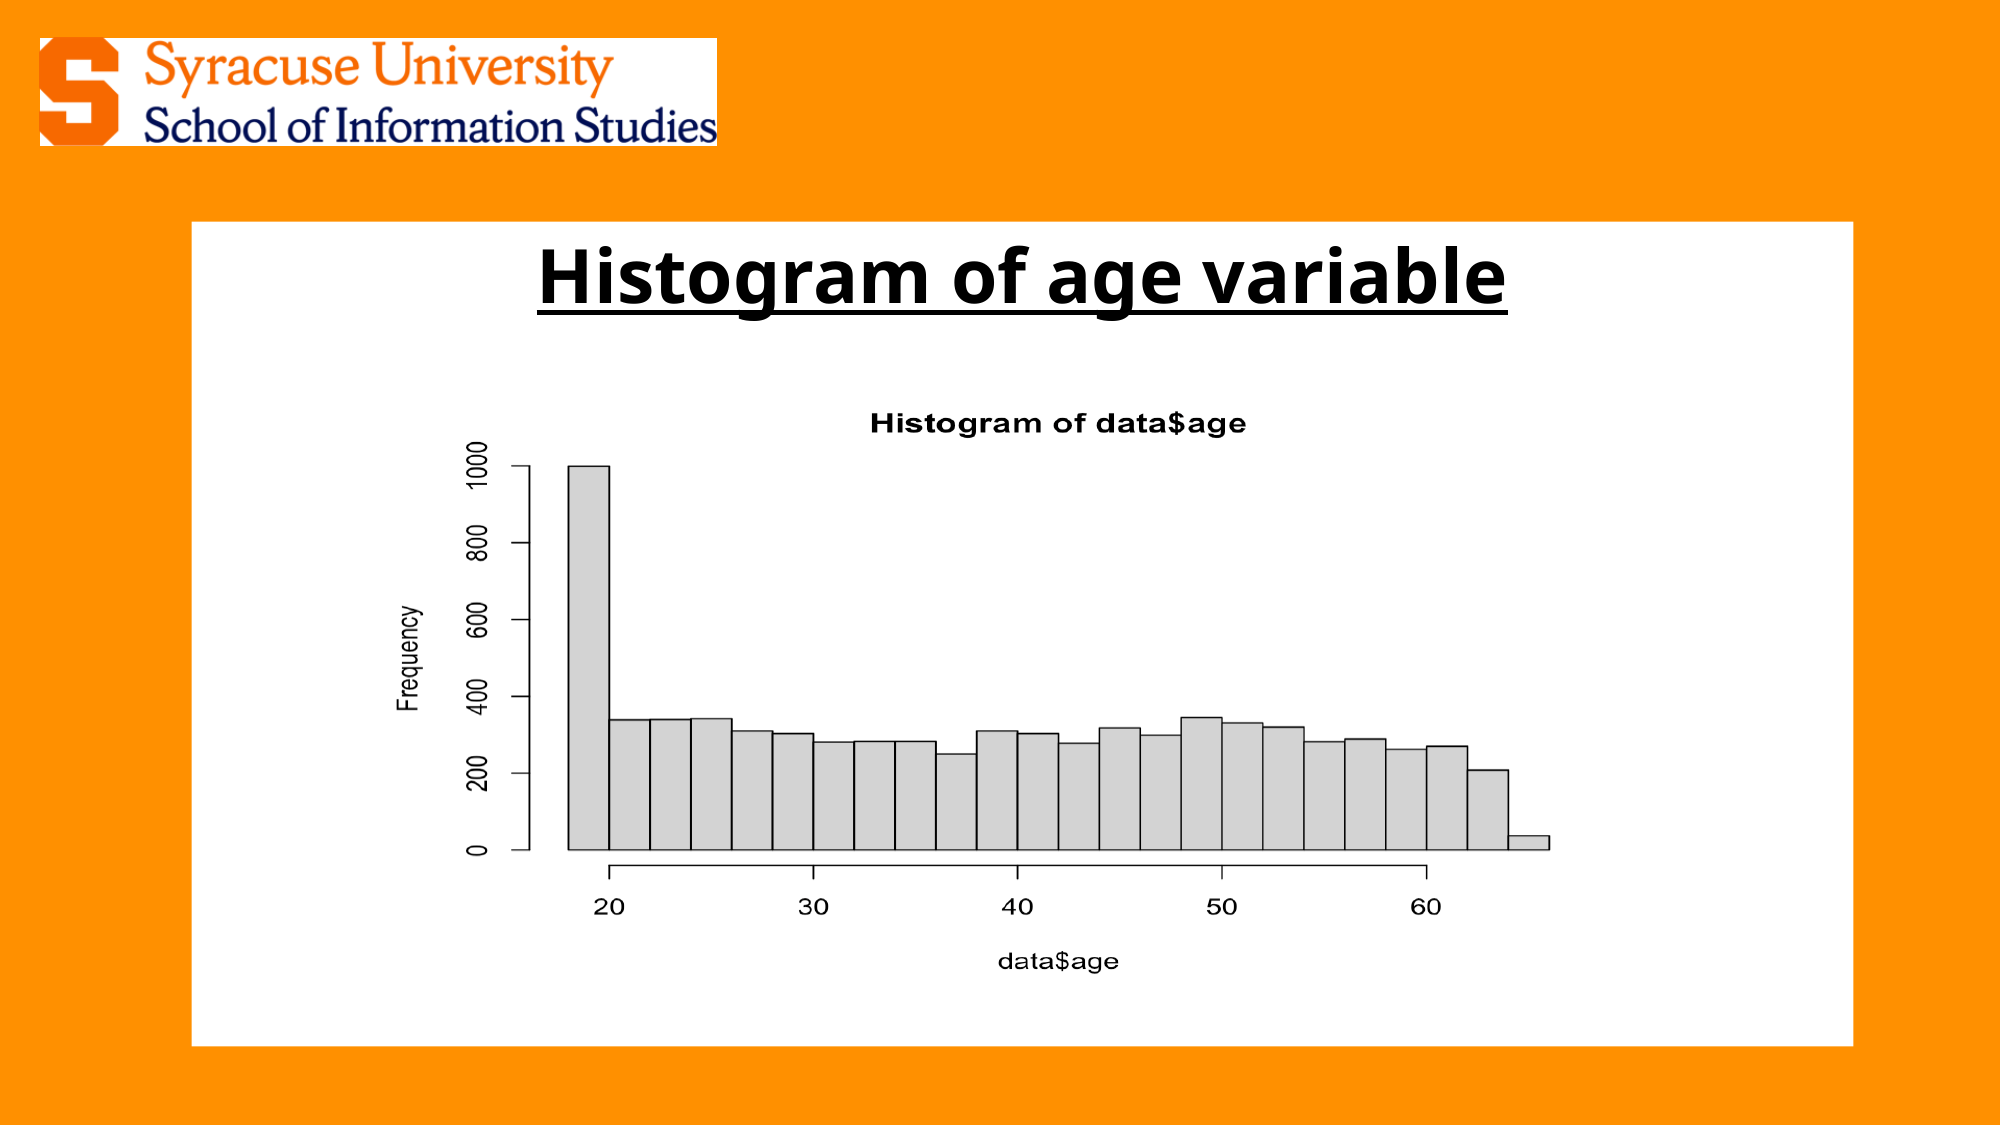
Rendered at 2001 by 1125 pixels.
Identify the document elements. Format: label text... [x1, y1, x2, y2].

picture [39, 37, 717, 146]
text_box Histogram of age variable [191, 221, 1854, 1047]
picture [378, 394, 1654, 986]
